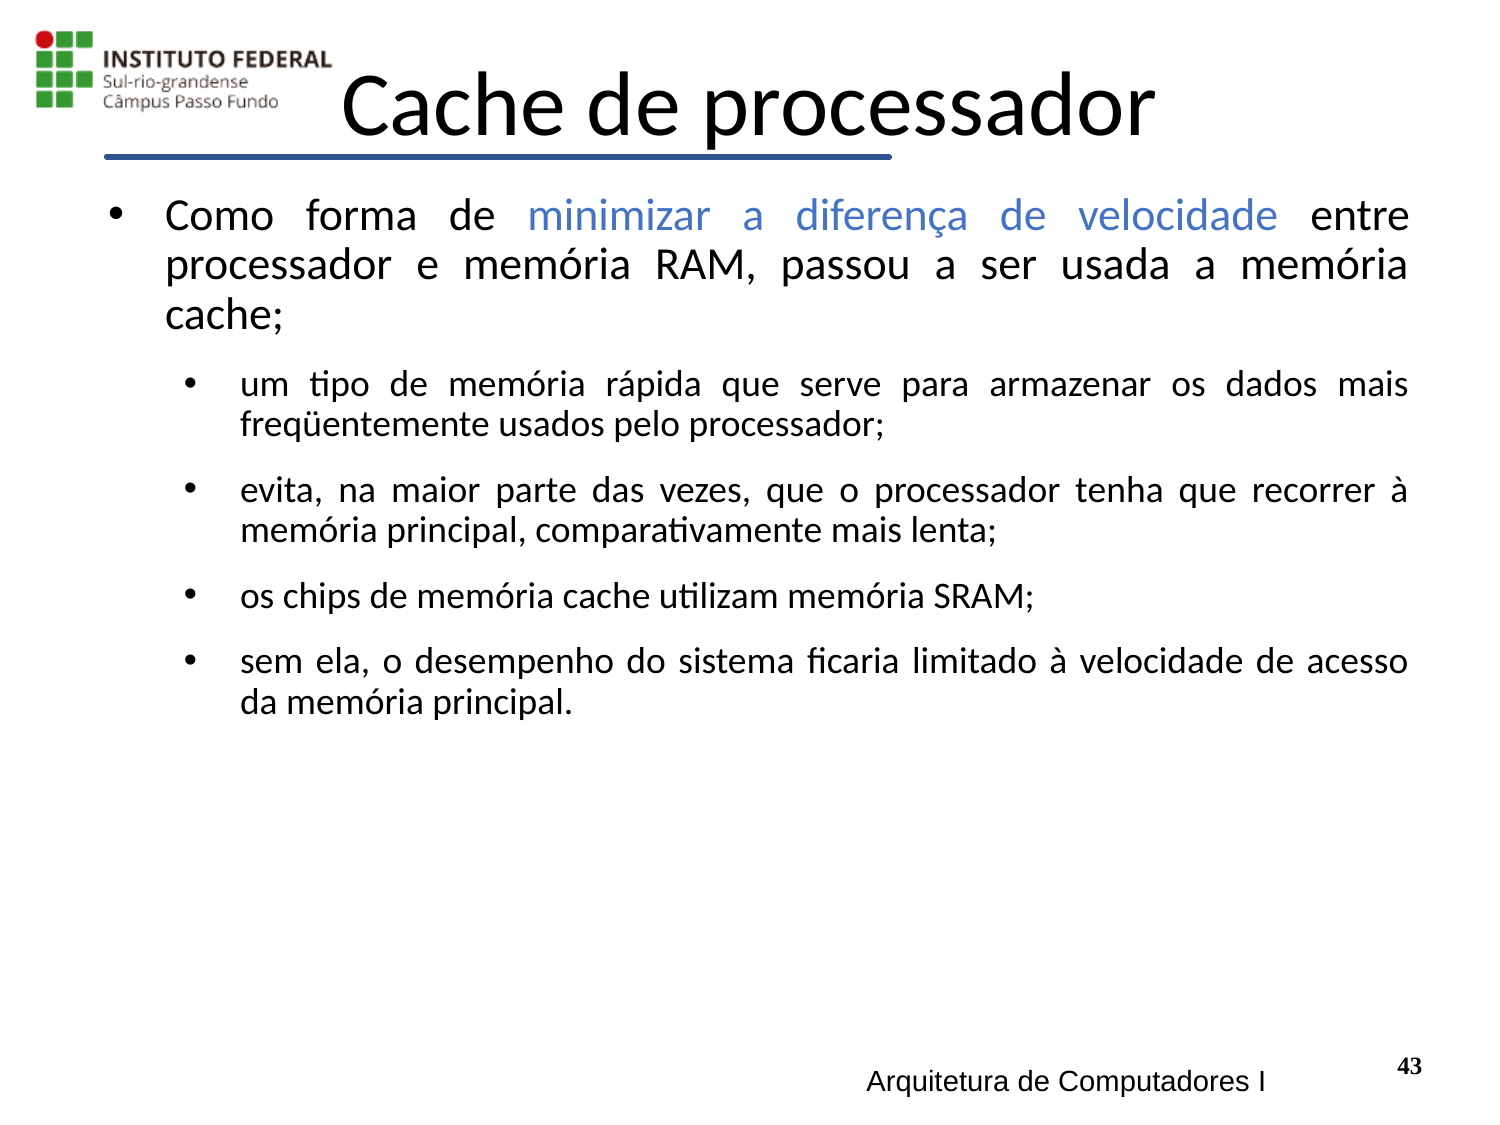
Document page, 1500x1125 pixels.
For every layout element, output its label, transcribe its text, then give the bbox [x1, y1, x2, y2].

list Como forma de minimizar a diferença de velocidade entre processador e memória RAM, passou a ser usada a memória cache; um tipo de memória rápida que serve para armazenar os dados mais freqüentemente usados pelo processador; evita, na maior parte das vezes, que o processador tenha que recorrer à memória principal, comparativamente mais lenta; os chips de memória cache utilizam memória SRAM; sem ela, o desempenho do sistema ficaria limitado à velocidade de acesso da memória principal. [75, 200, 1425, 926]
text_box 43 [1049, 1012, 1438, 1088]
text_box Arquitetura de Computadores I [733, 1054, 1400, 1125]
title Cache de processador [75, 11, 1425, 200]
picture [21, 23, 340, 126]
